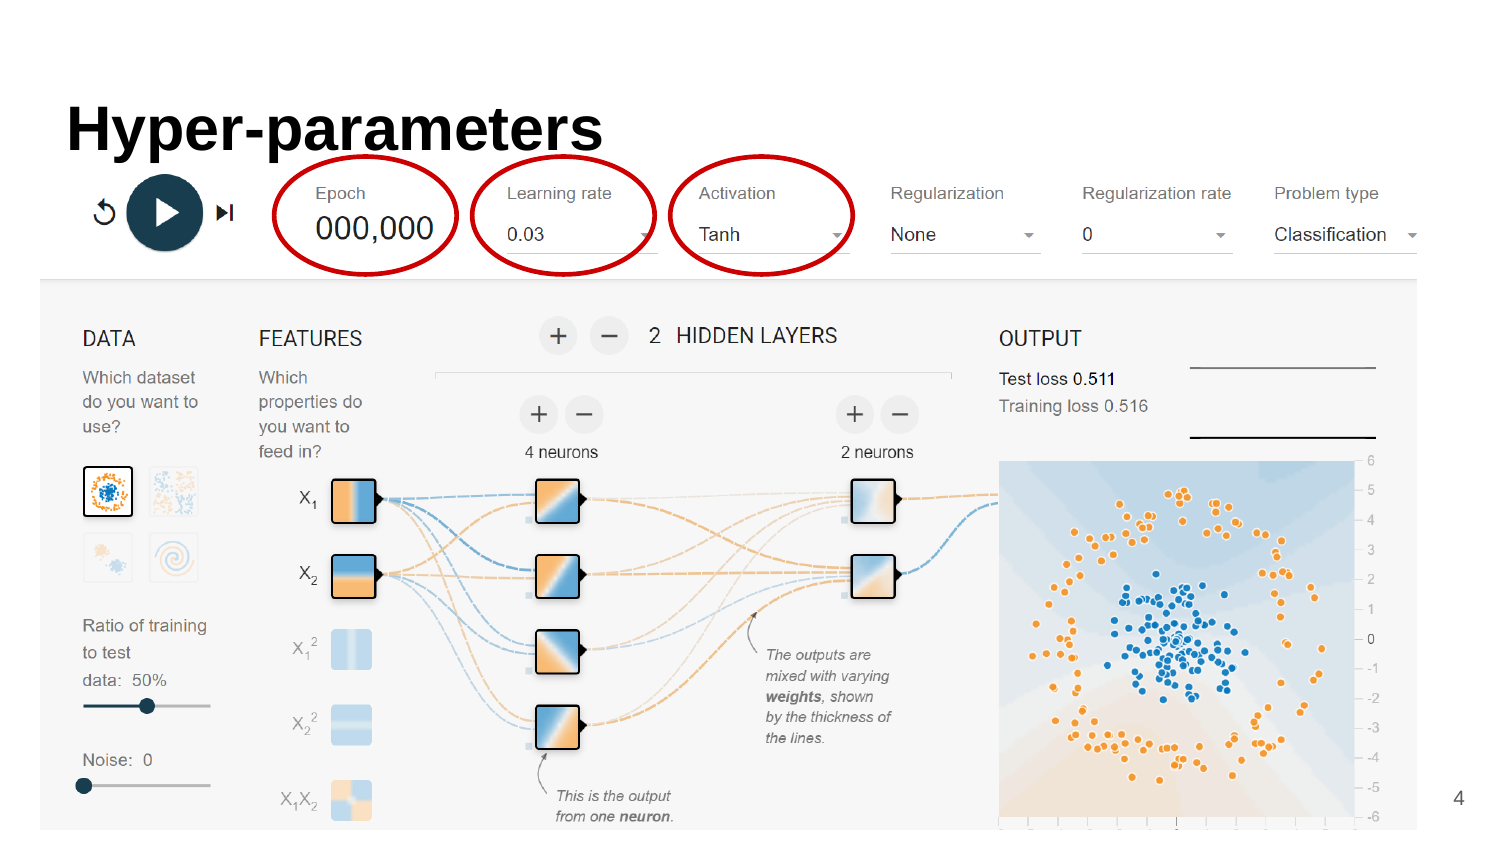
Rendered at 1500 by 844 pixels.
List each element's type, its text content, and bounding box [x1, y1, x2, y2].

text_box [302, 156, 429, 173]
text_box [698, 156, 825, 173]
title Hyper-parameters [51, 72, 1449, 167]
picture [40, 174, 1417, 830]
text_box [500, 156, 627, 173]
slide_number ‹#› [1421, 764, 1480, 830]
